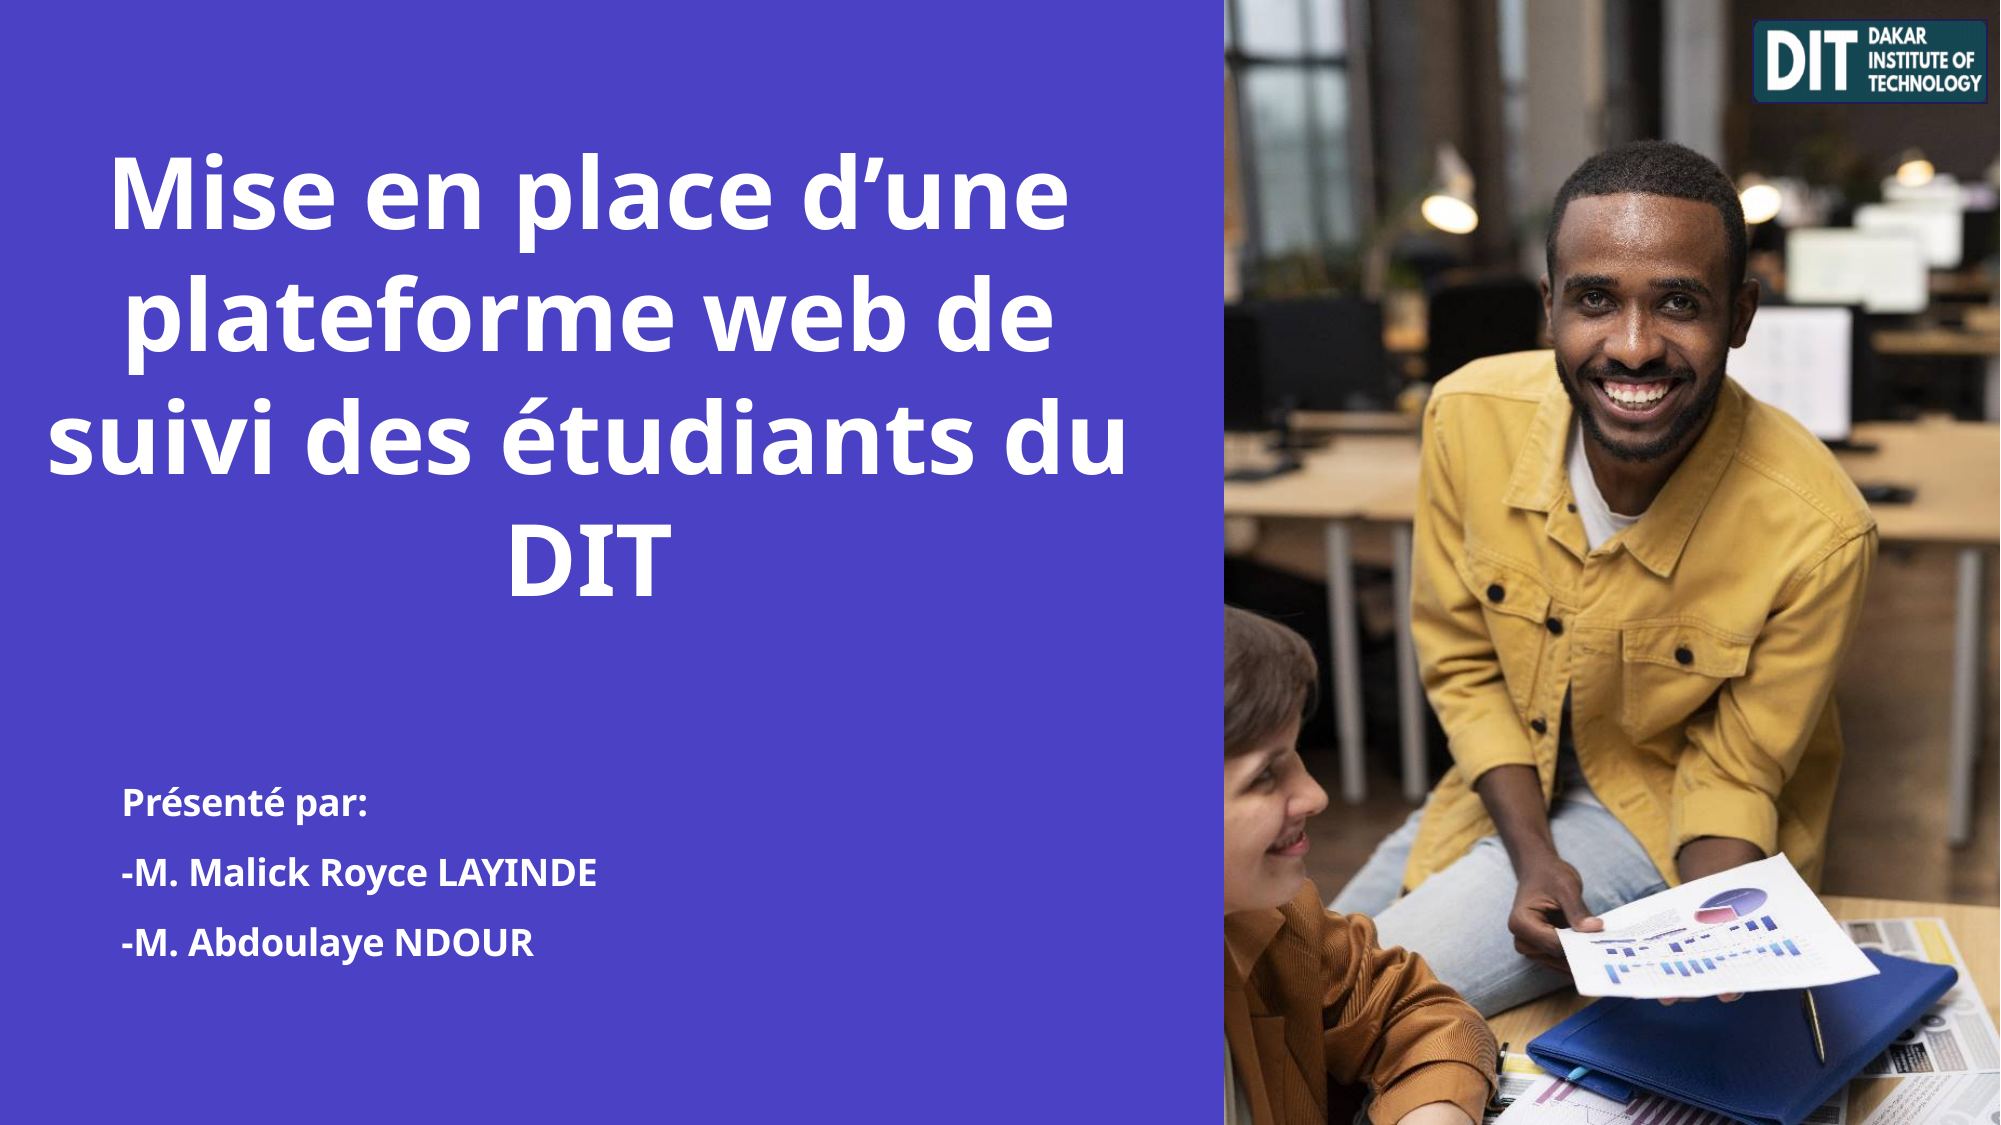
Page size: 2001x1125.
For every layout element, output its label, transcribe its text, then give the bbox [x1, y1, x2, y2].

subtitle Présenté par: -M. Malick Royce LAYINDE -M. Abdoulaye NDOUR [106, 761, 1163, 975]
title Mise en place d’une plateforme web de suivi des étudiants du DIT [29, 123, 1148, 762]
picture [1224, 0, 2000, 1125]
